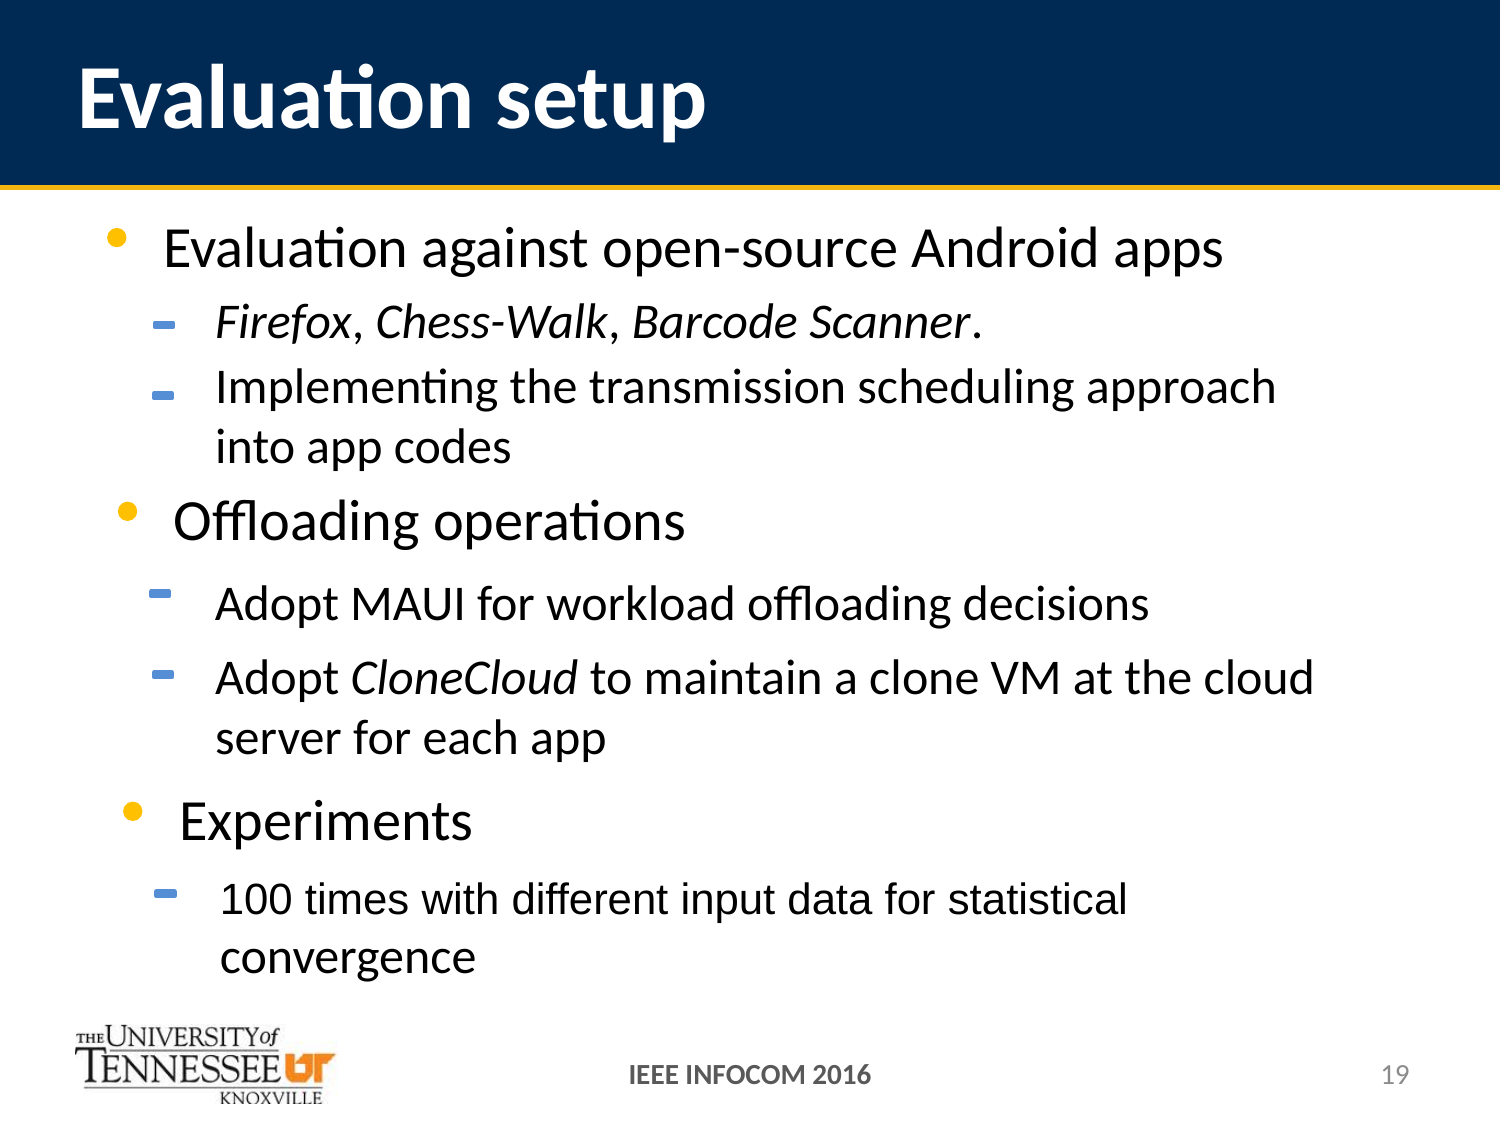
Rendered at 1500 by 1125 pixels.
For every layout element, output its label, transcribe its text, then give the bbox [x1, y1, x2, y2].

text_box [124, 774, 1415, 861]
text_box Evaluation setup [62, 29, 1463, 154]
text_box Implementing the transmission scheduling approach into app codes [125, 346, 1363, 473]
text_box Firefox, Chess-Walk, Barcode Scanner. [125, 296, 1363, 346]
slide_number 19 [1074, 1042, 1425, 1103]
footer IEEE INFOCOM 2016 [487, 1042, 1013, 1103]
picture [75, 1024, 338, 1104]
text_box 100 times with different input data for statistical convergence [130, 869, 1368, 991]
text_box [119, 474, 1410, 561]
text_box Adopt CloneCloud to maintain a clone VM at the cloud server for each app [125, 637, 1363, 772]
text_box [108, 200, 1399, 288]
text_box Adopt MAUI for workload offloading decisions [125, 569, 1363, 637]
